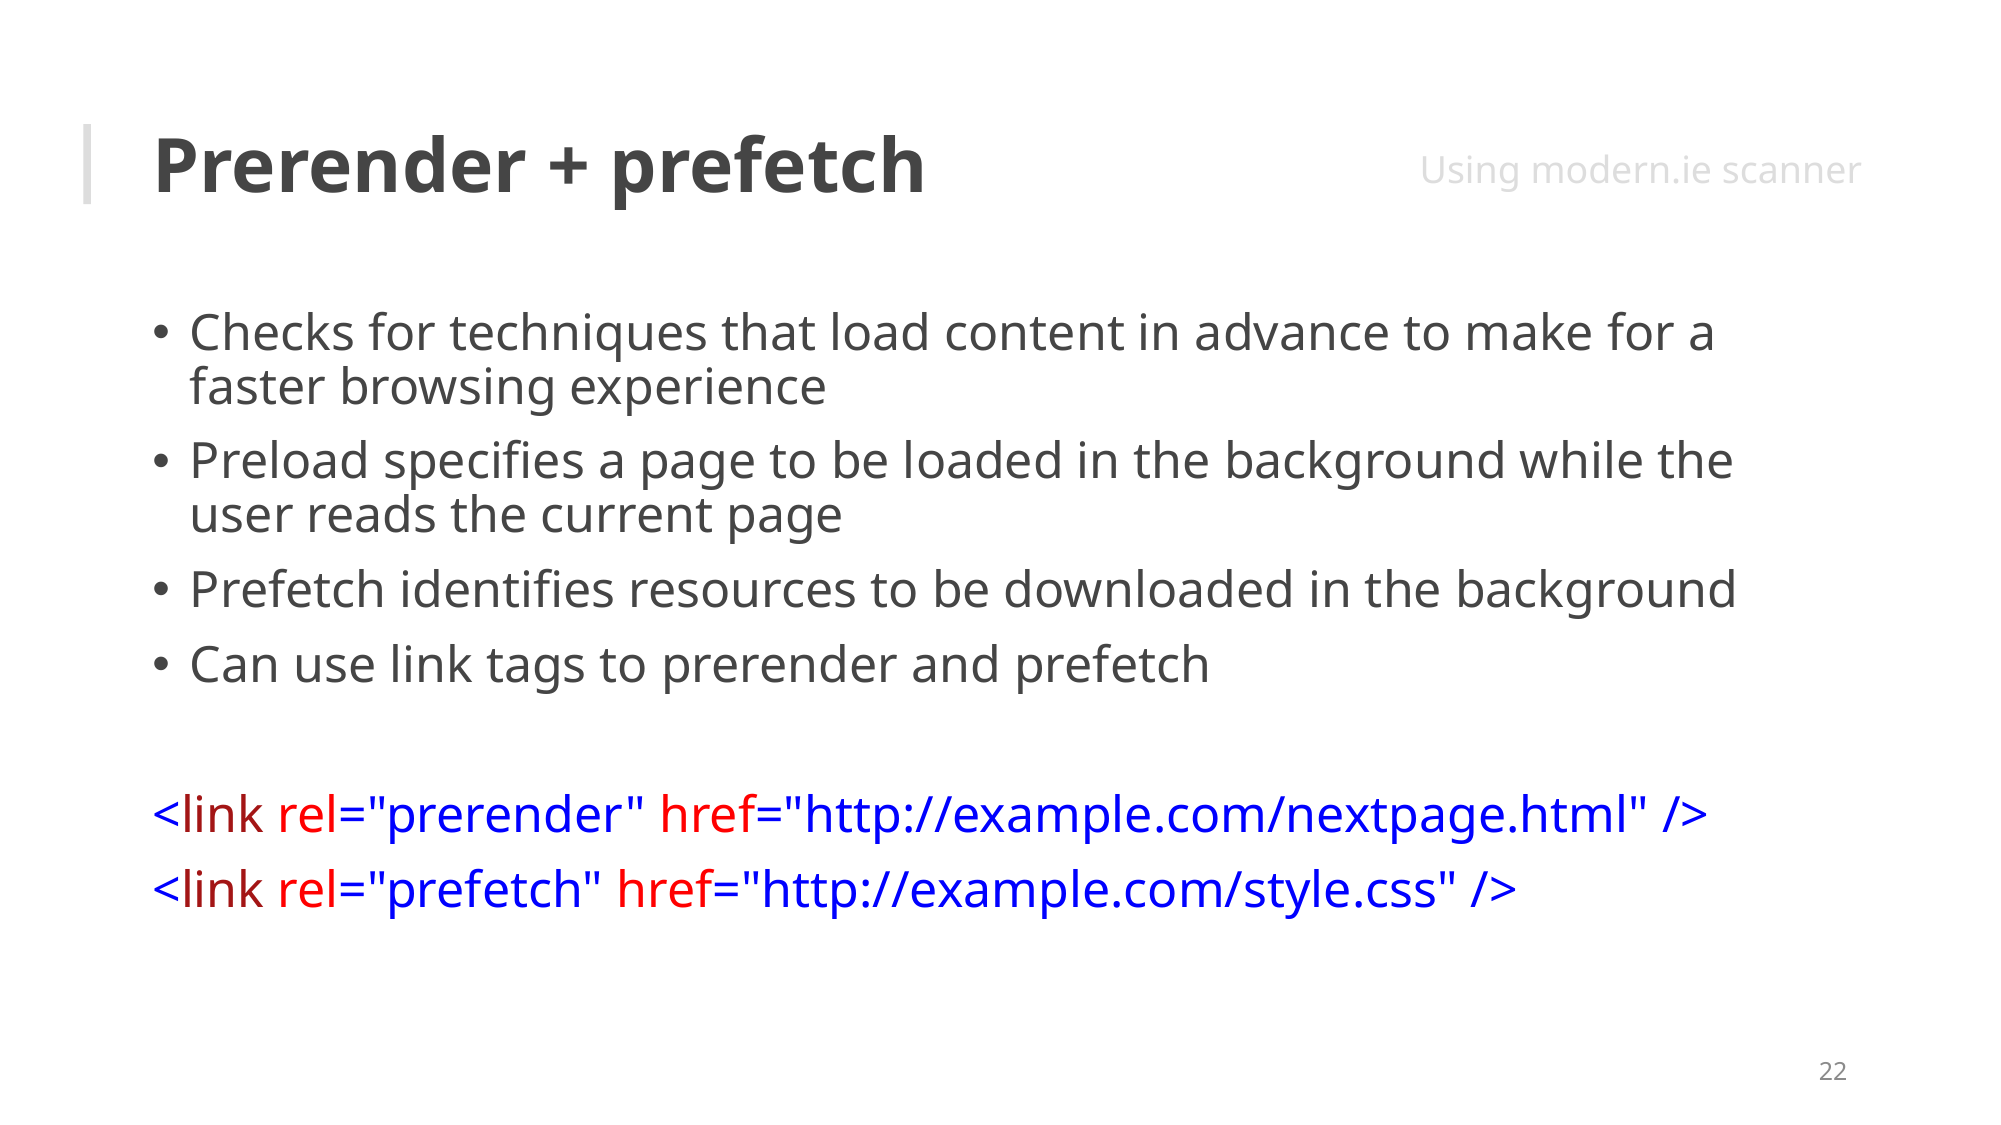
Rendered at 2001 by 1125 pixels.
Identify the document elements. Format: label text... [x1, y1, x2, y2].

slide_number 22 [1412, 1042, 1863, 1103]
text_box Using modern.ie scanner [1400, 139, 1878, 199]
list Checks for techniques that load content in advance to make for a faster browsing experience Preload specifies a page to be loaded in the background while the user reads the current page Prefetch identifies resources to be downloaded in the background Can use link tags to prerender and prefetch <link rel="prerender" href="http://example.com/nextpage.html" /> <link rel="prefetch" href="http://example.com/style.css" /> [137, 299, 1863, 1014]
title Prerender + prefetch [137, 59, 1863, 278]
